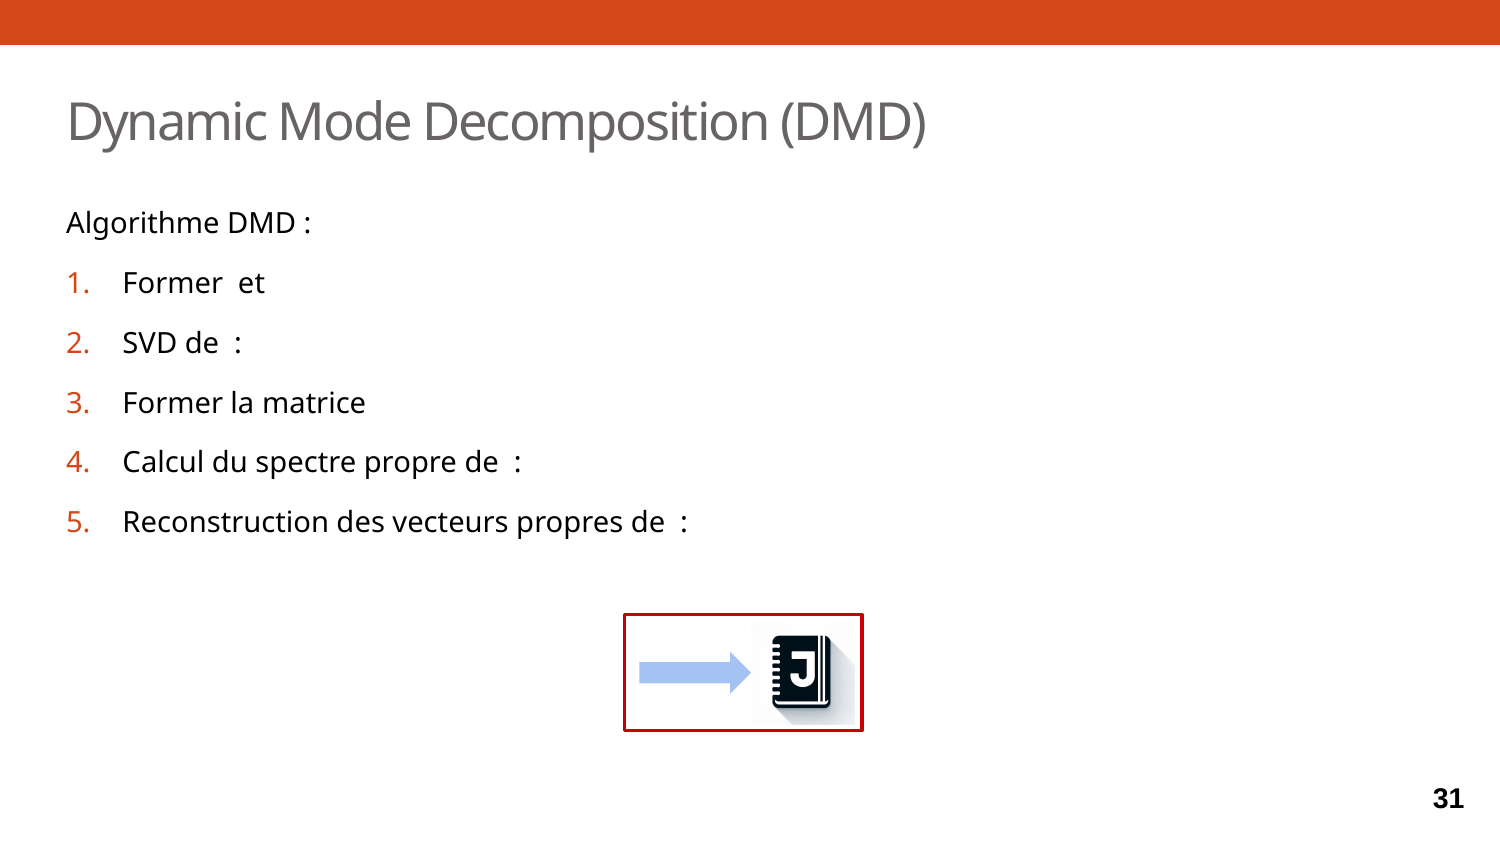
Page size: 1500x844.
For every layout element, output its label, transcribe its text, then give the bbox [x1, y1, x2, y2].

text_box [624, 614, 863, 732]
title Dynamic Mode Decomposition (DMD) [51, 72, 1449, 167]
slide_number 31 [1389, 764, 1480, 830]
